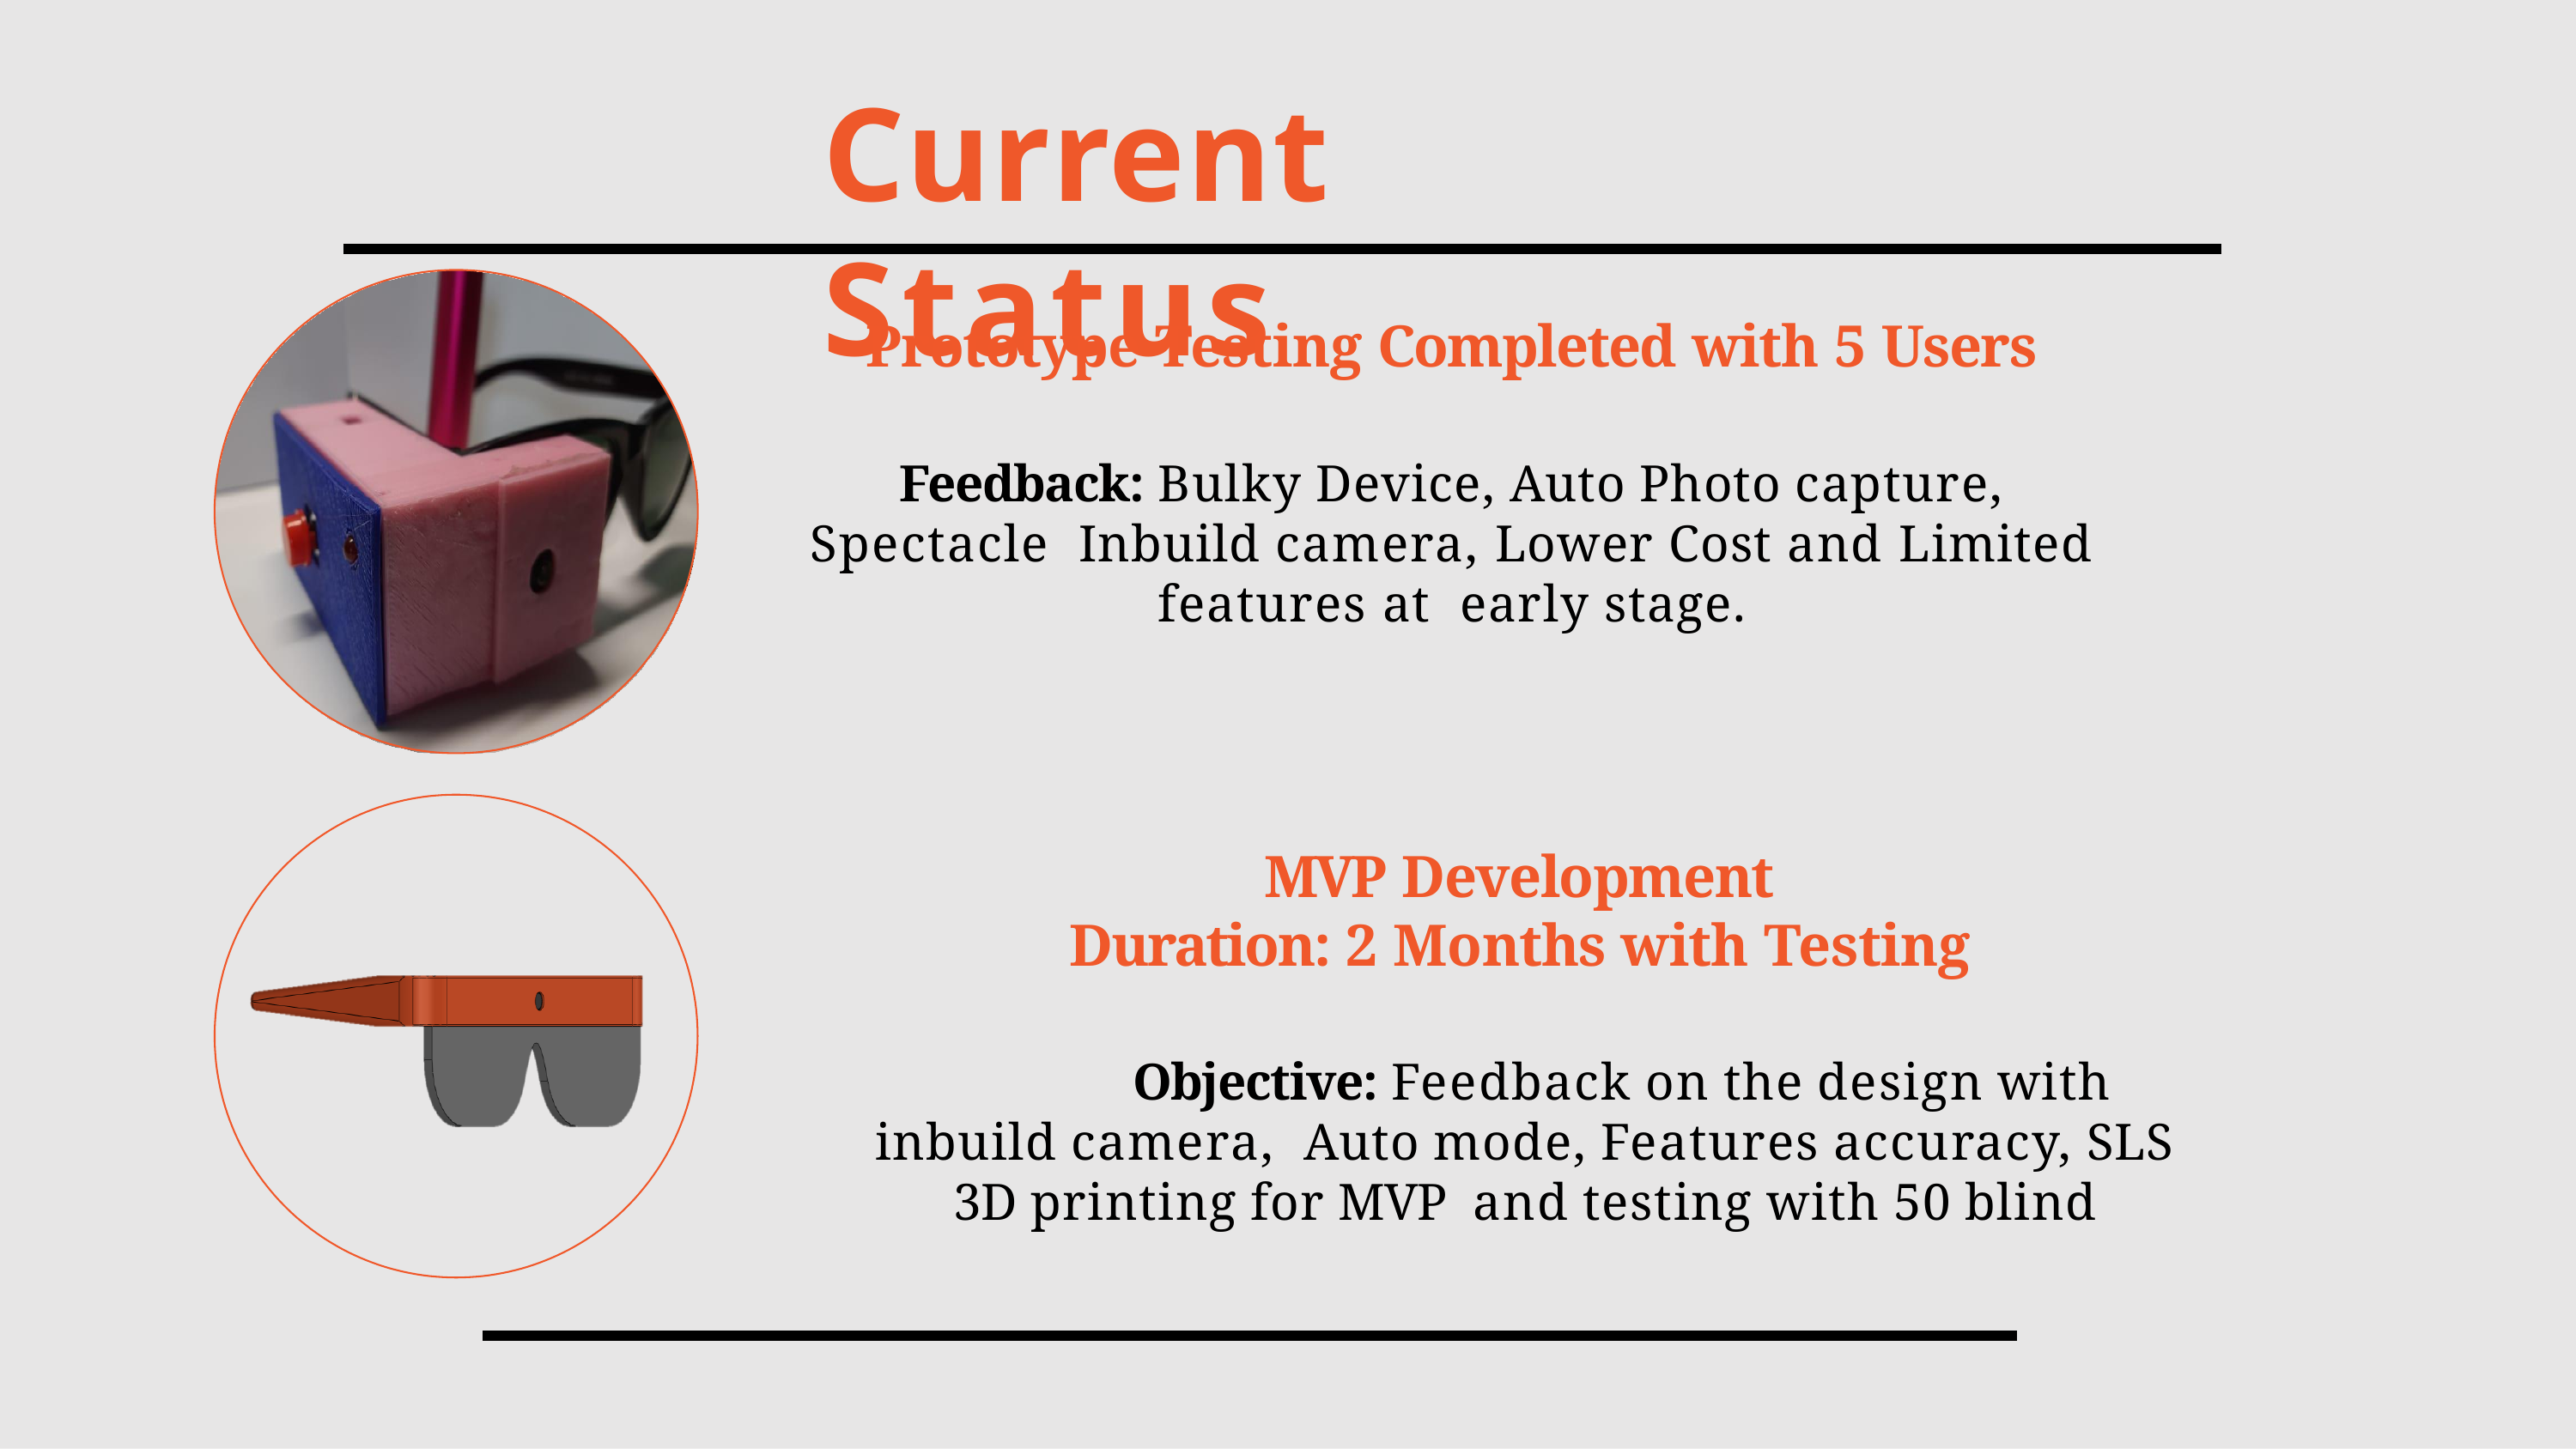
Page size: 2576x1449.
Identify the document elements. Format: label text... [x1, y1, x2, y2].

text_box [213, 269, 700, 755]
text_box MVP Development Duration: 2 Months with Testing Objective: Feedback on the design with inbuild camera, Auto mode, Features accuracy, SLS 3D printing for MVP and testing with 50 blind [865, 838, 2184, 1231]
text_box Prototype Testing Completed with 5 Users Feedback: Bulky Device, Auto Photo capture, Spectacle Inbuild camera, Lower Cost and Limited features at early stage. [800, 307, 2103, 632]
title Current Status [821, 249, 1745, 307]
title Current Status [821, 70, 1745, 248]
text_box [213, 793, 699, 1279]
